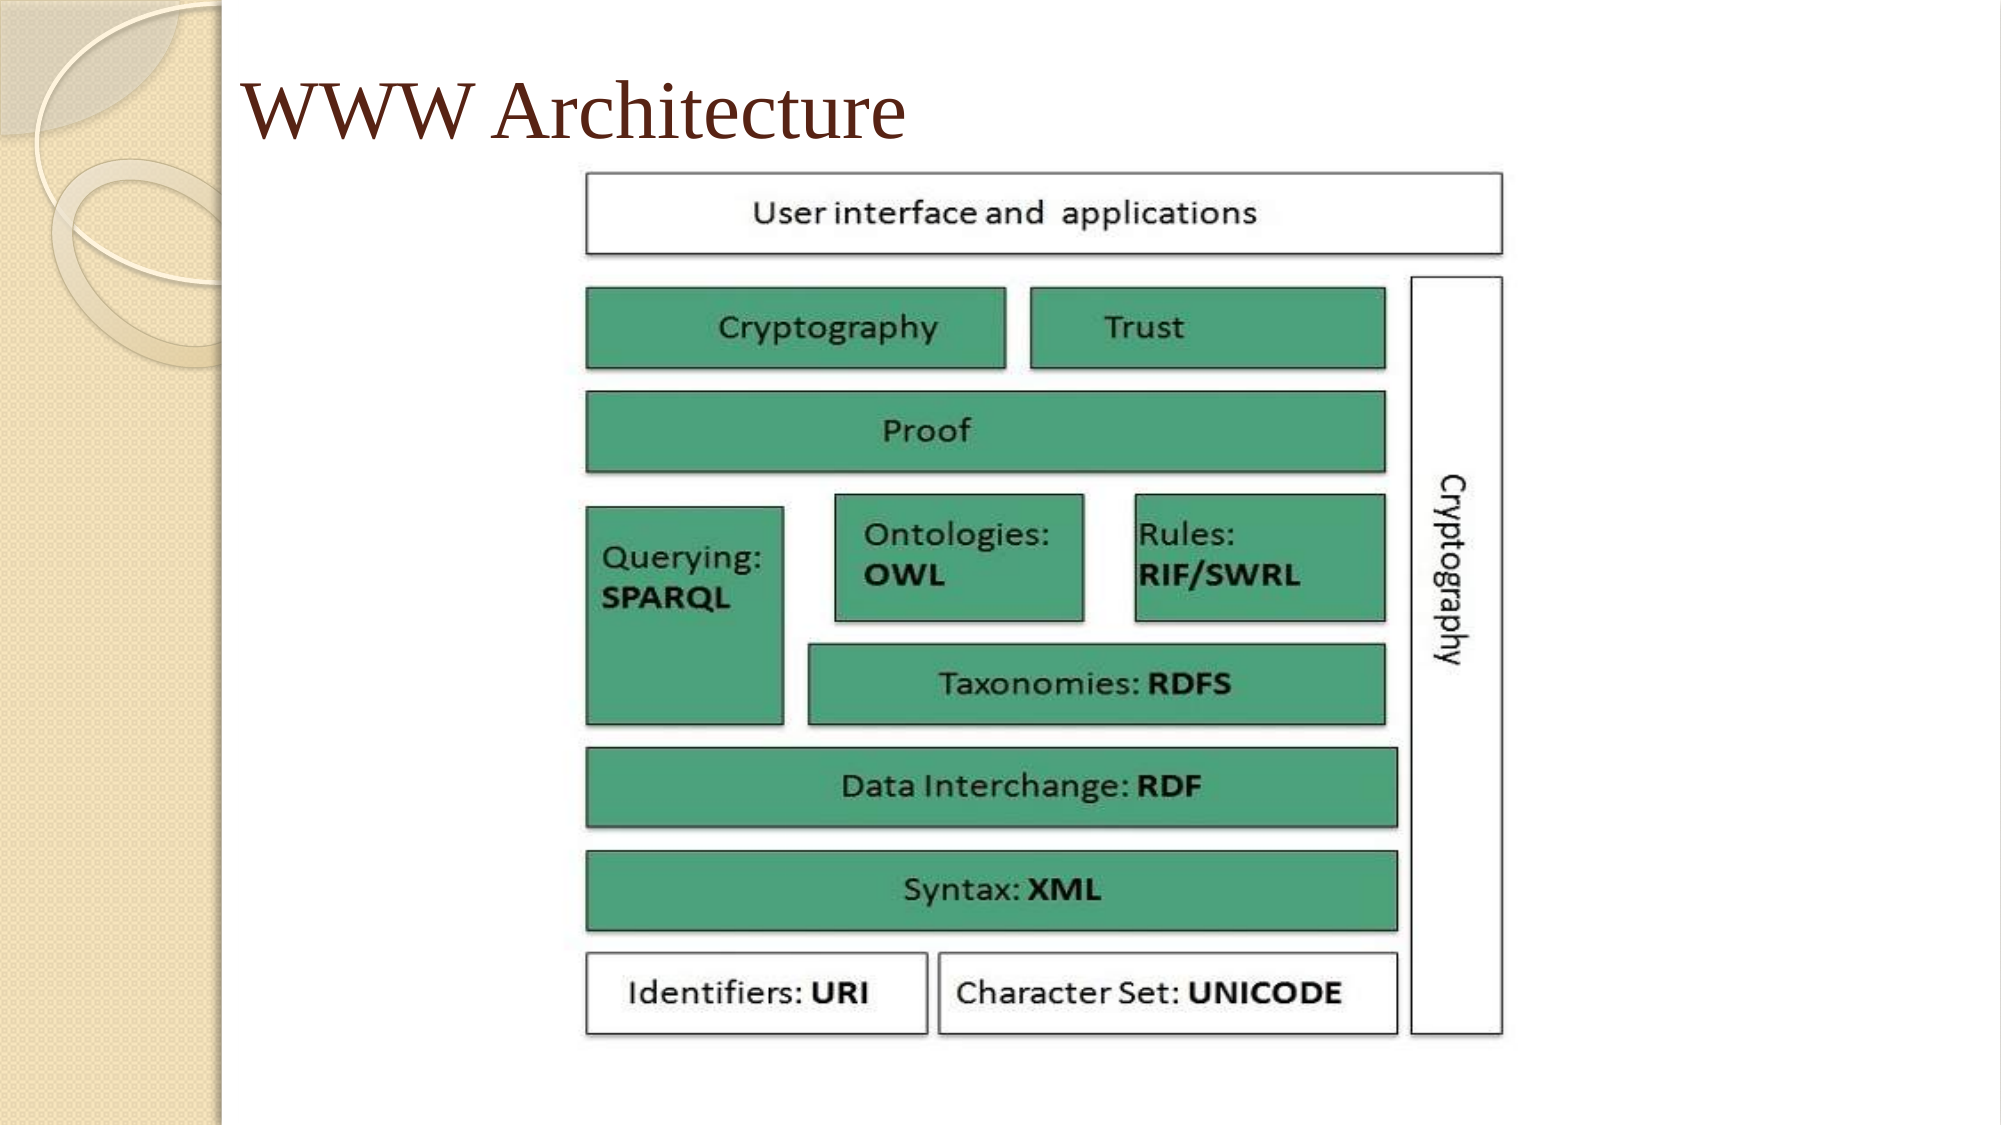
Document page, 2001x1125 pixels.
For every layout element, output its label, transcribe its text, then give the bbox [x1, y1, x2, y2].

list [536, 150, 1532, 1064]
title WWW Architecture [226, 35, 1000, 176]
